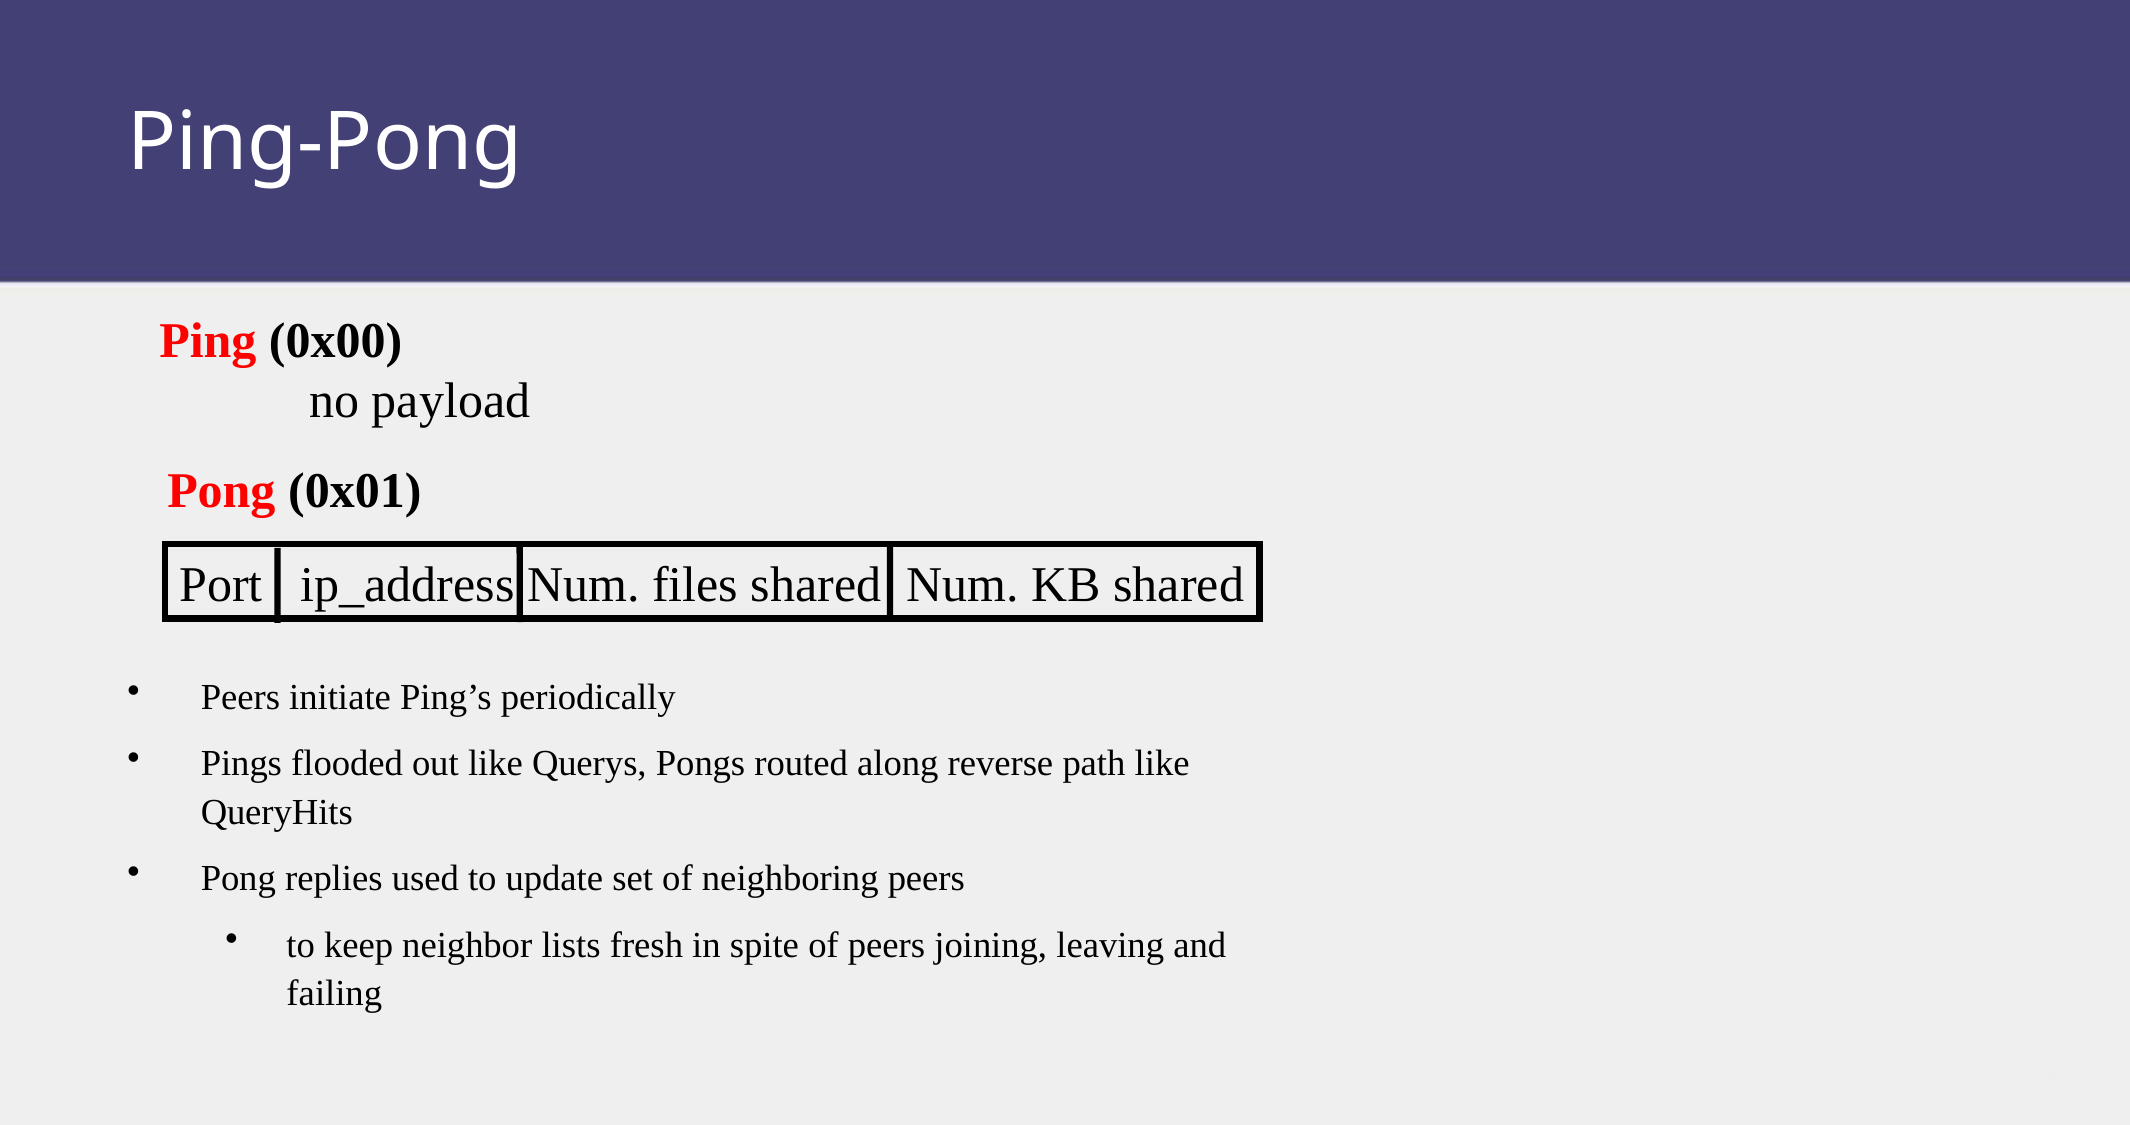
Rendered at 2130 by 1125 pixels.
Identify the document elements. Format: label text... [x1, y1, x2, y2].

text_box Pong (0x01) [152, 449, 437, 525]
list Peers initiate Ping’s periodically Pings flooded out like Querys, Pongs routed along reverse path like QueryHits Pong replies used to update set of neighboring peers to keep neighbor lists fresh in spite of peers joining, leaving and failing [106, 329, 1261, 1030]
text_box Ping (0x00) no payload [144, 299, 624, 435]
text_box Port ip_address Num. files shared Num. KB shared [164, 543, 1260, 619]
title Ping-Pong [106, 45, 2059, 230]
picture [0, 0, 2130, 1125]
